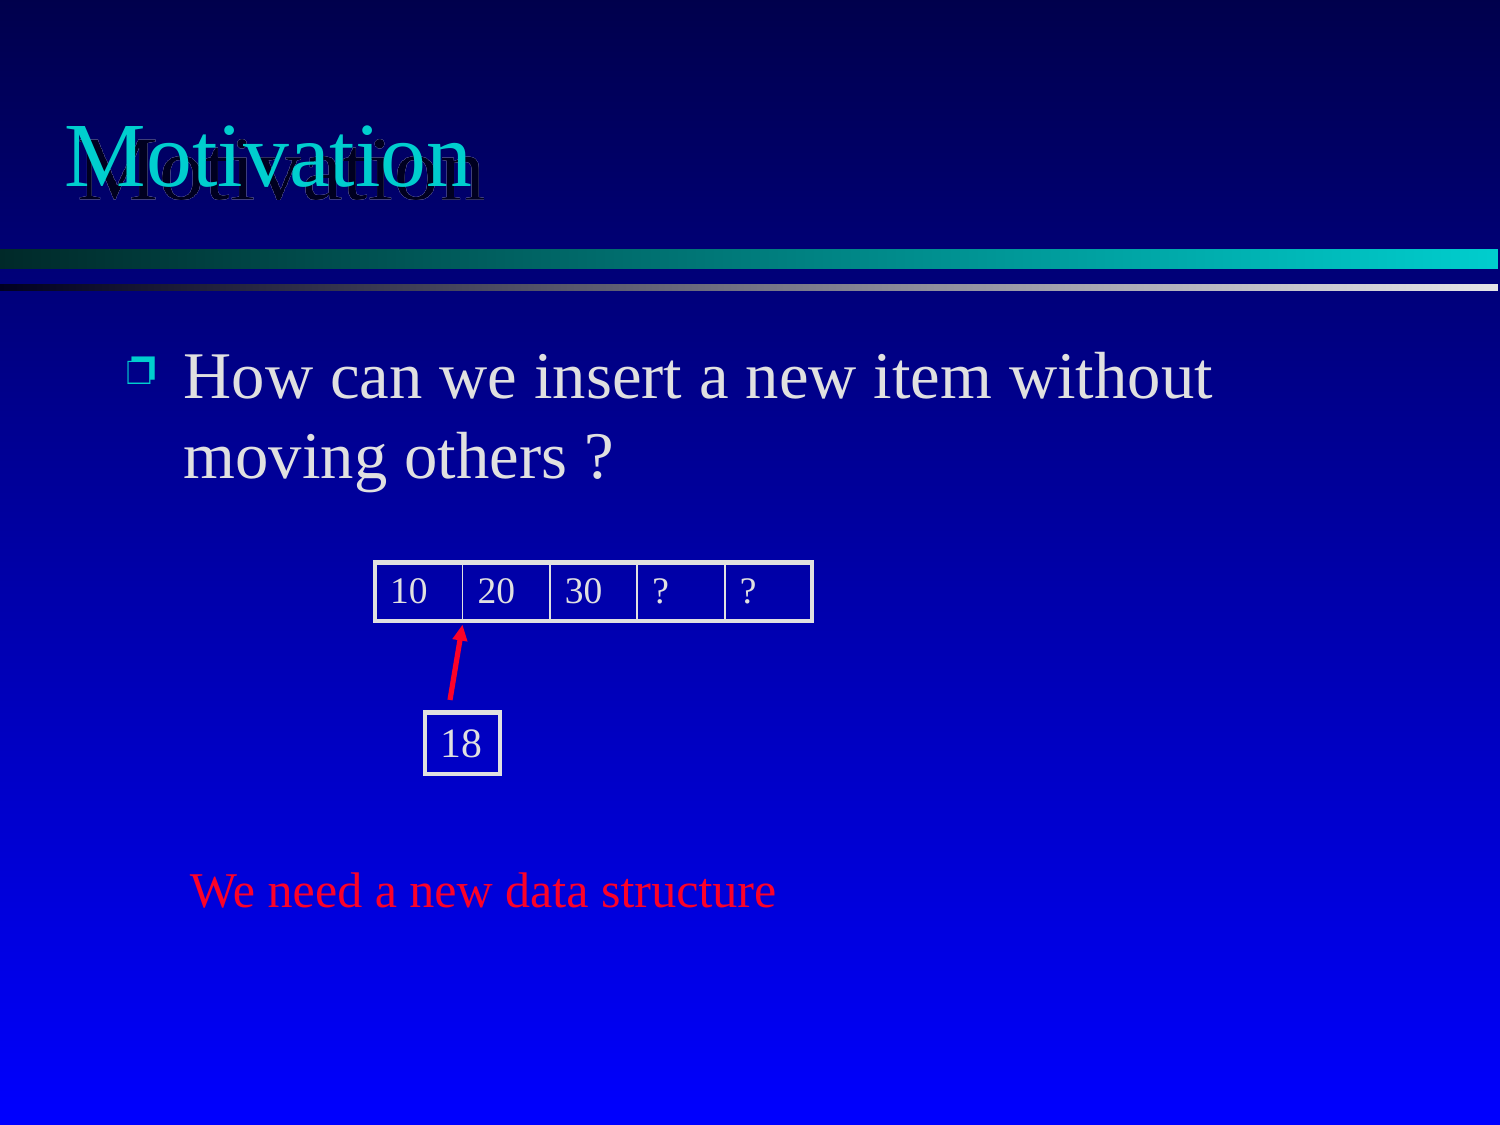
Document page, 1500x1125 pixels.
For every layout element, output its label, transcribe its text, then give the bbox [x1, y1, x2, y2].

text_box [449, 624, 467, 700]
table_header 18 [427, 715, 498, 772]
table_header ? [726, 565, 810, 619]
table_header 10 [377, 565, 462, 619]
title Motivation [49, 55, 1326, 245]
table_header ? [638, 565, 724, 619]
text_box We need a new data structure [174, 849, 1125, 925]
table_header 20 [463, 565, 549, 619]
table_header 30 [551, 565, 636, 619]
list How can we insert a new item without moving others ? [111, 324, 1388, 1001]
